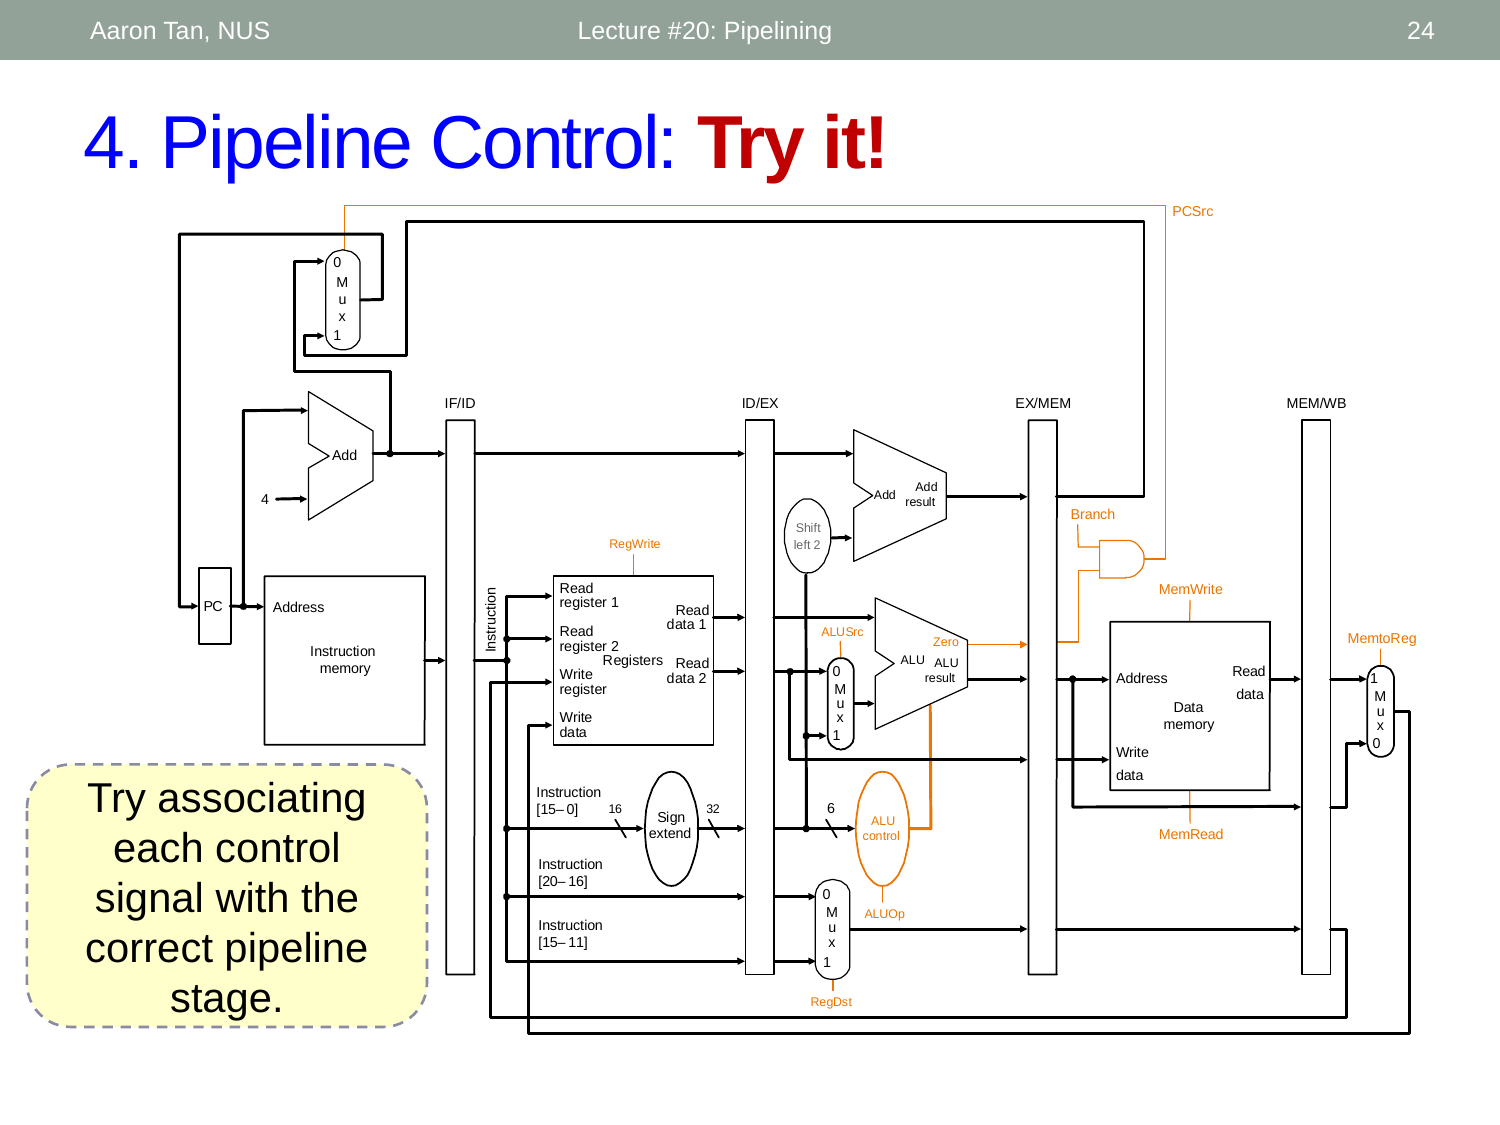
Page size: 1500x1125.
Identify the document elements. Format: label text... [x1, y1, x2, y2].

footer Lecture #20: Pipelining [562, 3, 1238, 57]
slide_number 24 [1308, 3, 1450, 57]
slide_number Aaron Tan, NUS [75, 3, 550, 57]
text_box Try associating each control signal with the correct pipeline stage. [24, 762, 173, 1030]
title 4. Pipeline Control: Try it! [68, 86, 1450, 192]
picture [176, 201, 1419, 1040]
